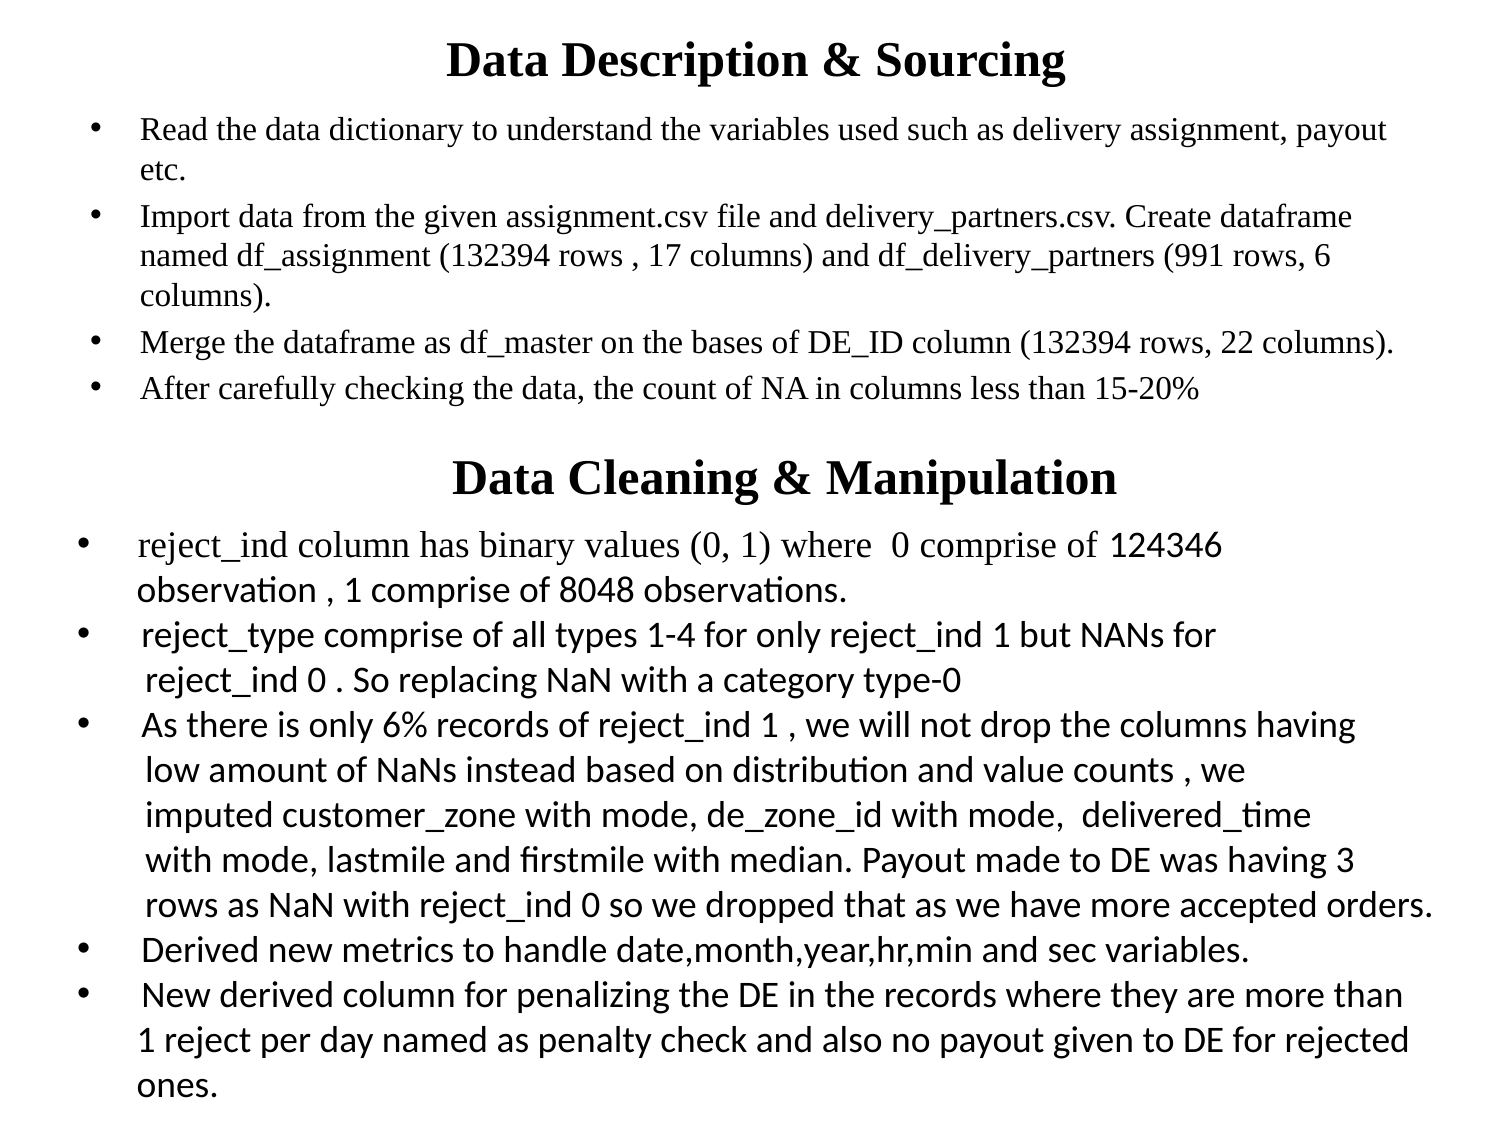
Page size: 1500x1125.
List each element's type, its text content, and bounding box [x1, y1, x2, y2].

title Data Description & Sourcing [75, 0, 1425, 99]
text_box Data Cleaning & Manipulation [437, 437, 1188, 513]
list Read the data dictionary to understand the variables used such as delivery assignment, payout etc. Import data from the given assignment.csv file and delivery_partners.csv. Create dataframe named df_assignment (132394 rows , 17 columns) and df_delivery_partners (991 rows, 6 columns). Merge the dataframe as df_master on the bases of DE_ID column (132394 rows, 22 columns). After carefully checking the data, the count of NA in columns less than 15-20% [75, 99, 1425, 450]
text_box reject_ind column has binary values (0, 1) where 0 comprise of 124346 observation , 1 comprise of 8048 observations. reject_type comprise of all types 1-4 for only reject_ind 1 but NANs for reject_ind 0 . So replacing NaN with a category type-0 As there is only 6% records of reject_ind 1 , we will not drop the columns having low amount of NaNs instead based on distribution and value counts , we imputed customer_zone with mode, de_zone_id with mode, delivered_time with mode, lastmile and firstmile with median. Payout made to DE was having 3 rows as NaN with reject_ind 0 so we dropped that as we have more accepted orders. Derived new metrics to handle date,month,year,hr,min and sec variables. New derived column for penalizing the DE in the records where they are more than 1 reject per day named as penalty check and also no payout given to DE for rejected ones. [62, 512, 1500, 1113]
